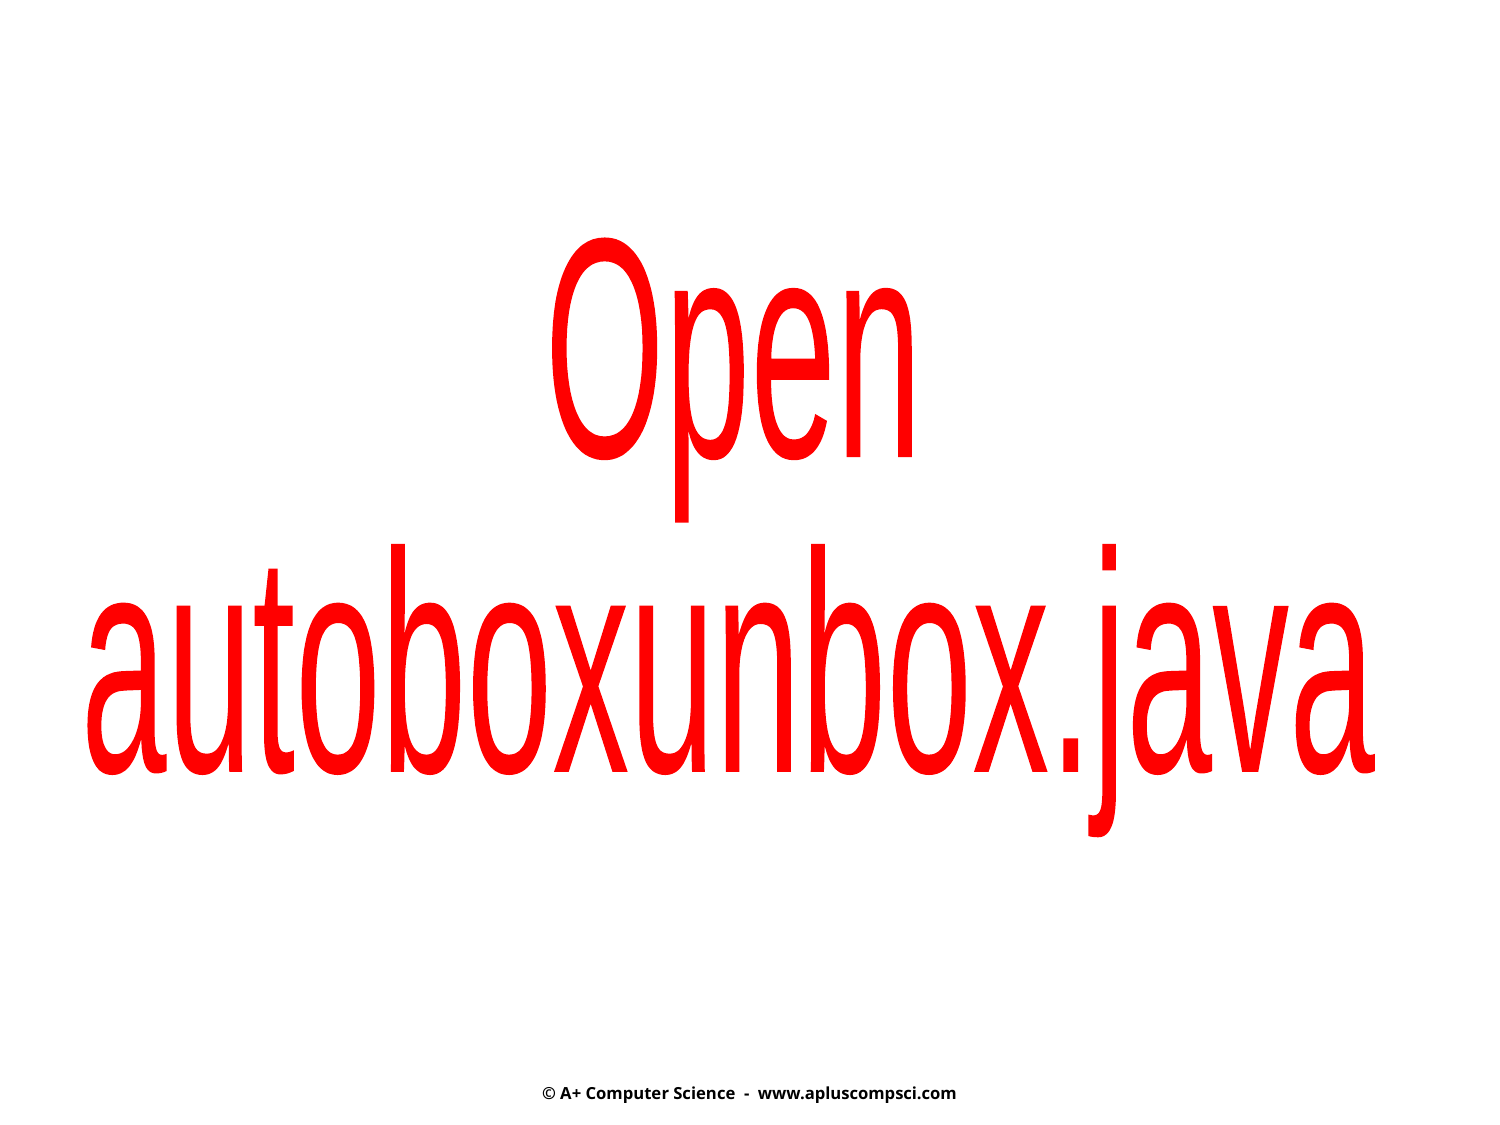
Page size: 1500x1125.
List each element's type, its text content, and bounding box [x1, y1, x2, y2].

footer © A+ Computer Science - www.apluscompsci.com [512, 1024, 988, 1101]
